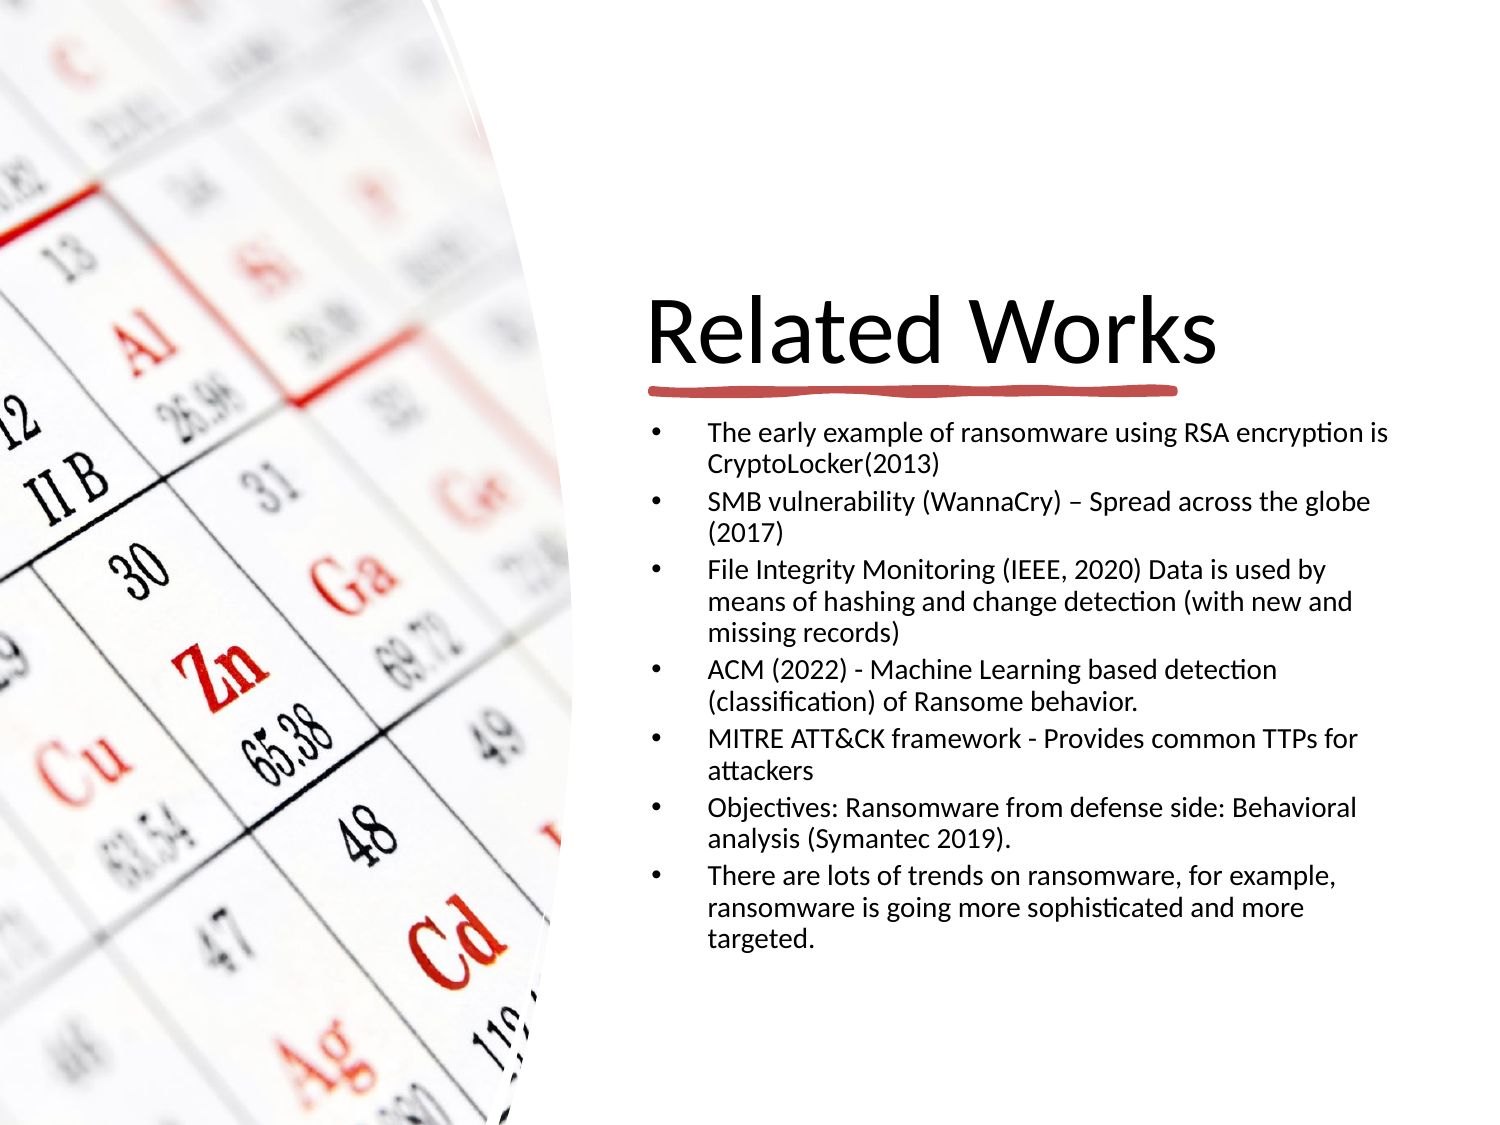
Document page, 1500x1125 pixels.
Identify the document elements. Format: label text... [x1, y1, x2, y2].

list The early example of ransomware using RSA encryption is CryptoLocker(2013) SMB vulnerability (WannaCry) – Spread across the globe (2017) File Integrity Monitoring (IEEE, 2020) Data is used by means of hashing and change detection (with new and missing records) ACM (2022) - Machine Learning based detection (classification) of Ransome behavior. MITRE ATT&CK framework - Provides common TTPs for attackers Objectives: Ransomware from defense side: Behavioral analysis (Symantec 2019). There are lots of trends on ransomware, for example, ransomware is going more sophisticated and more targeted. [636, 368, 1406, 983]
title Related Works [578, 98, 1318, 392]
text_box [575, 0, 1500, 1125]
picture [0, 0, 574, 1125]
